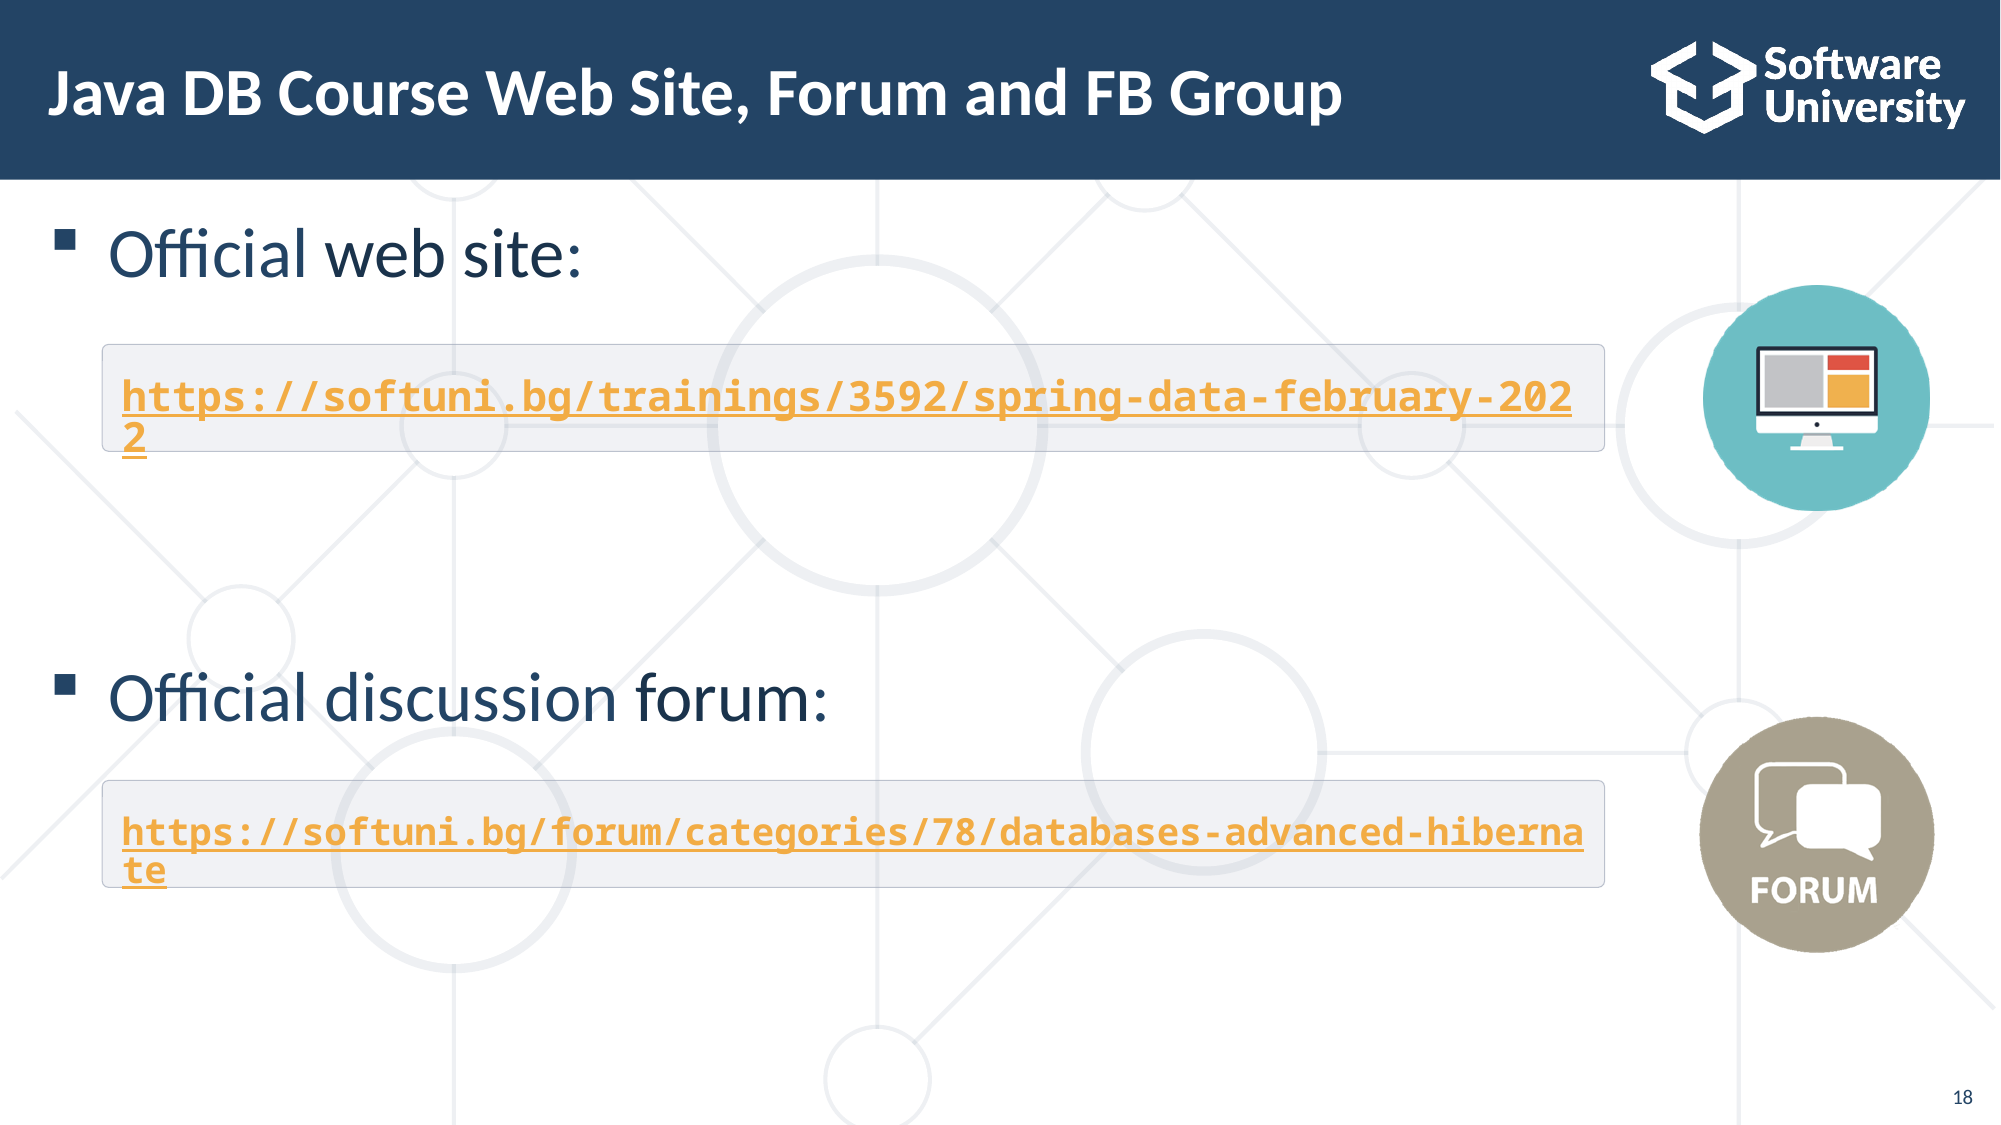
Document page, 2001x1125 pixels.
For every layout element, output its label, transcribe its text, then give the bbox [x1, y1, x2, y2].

picture [1703, 284, 1930, 511]
title Java DB Course Web Site, Forum and FB Group [31, 16, 1625, 162]
text_box https://softuni.bg/trainings/3592/spring-data-february-2022 [102, 344, 1605, 452]
list Official web site: Official discussion forum: [31, 196, 1970, 1104]
picture [1651, 41, 1966, 134]
picture [1695, 713, 1938, 955]
slide_number 18 [1927, 1067, 1989, 1117]
text_box https://softuni.bg/forum/categories/78/databases-advanced-hibernate [102, 780, 1605, 888]
